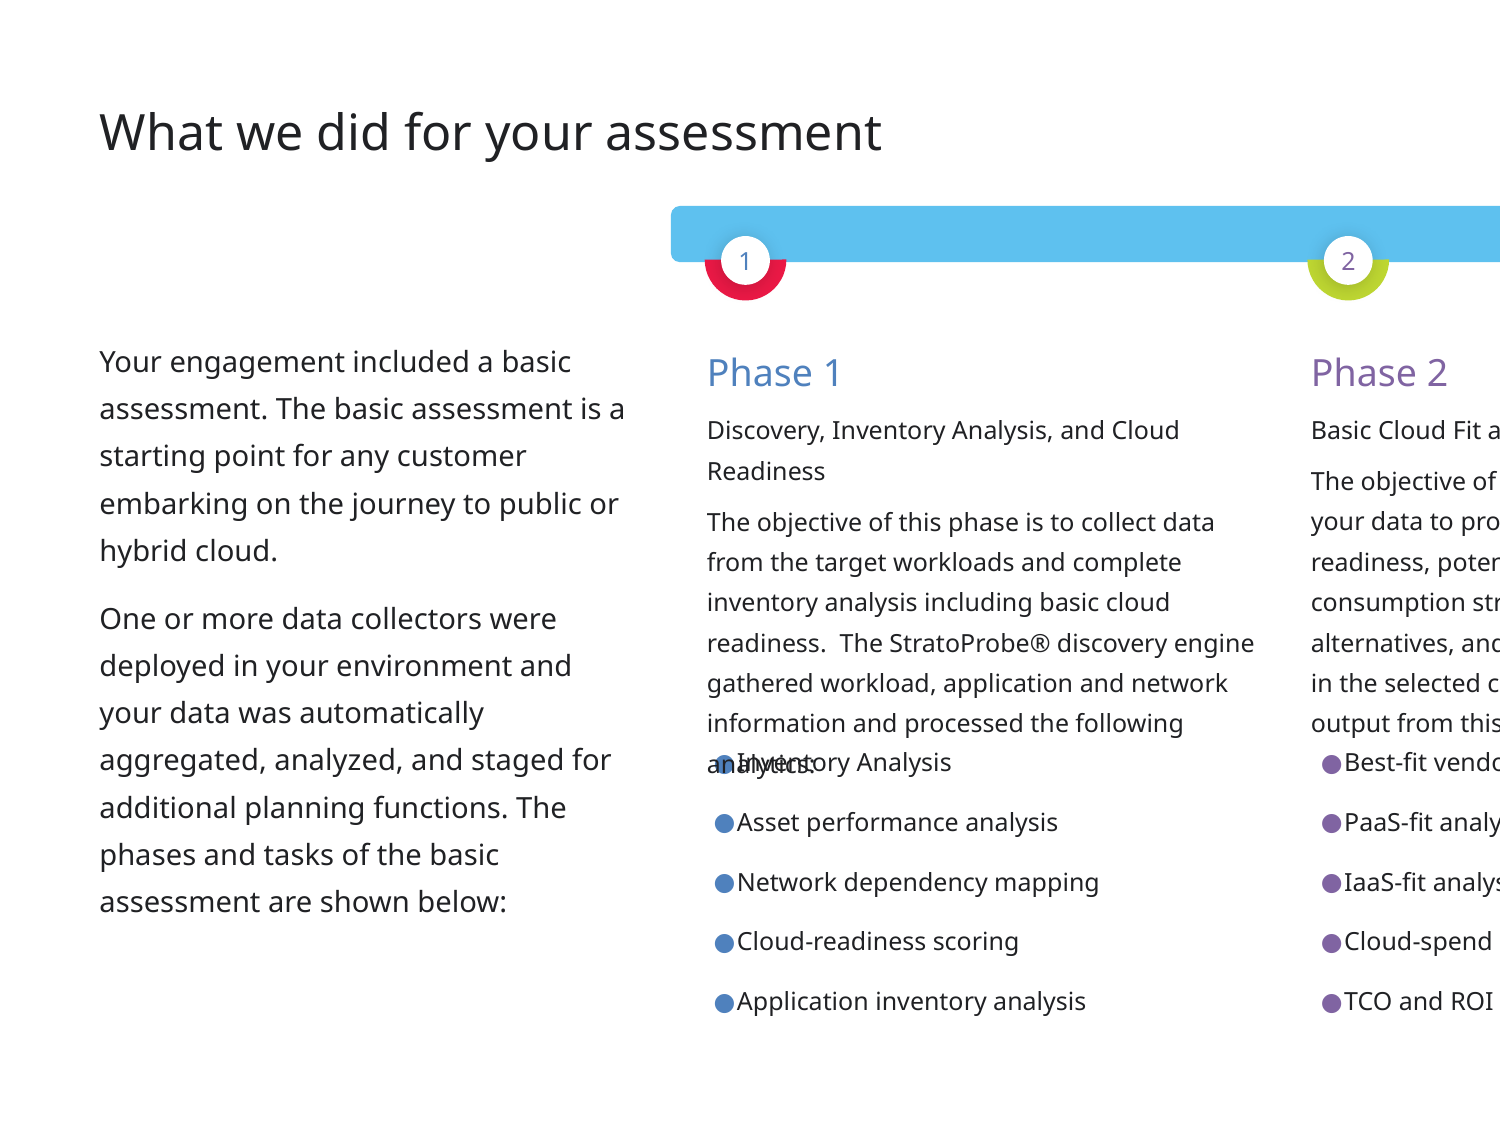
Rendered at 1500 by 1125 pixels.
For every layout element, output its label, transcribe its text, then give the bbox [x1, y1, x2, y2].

text_box [670, 205, 1500, 263]
text_box Inventory Analysis Asset performance analysis Network dependency mapping Cloud-readiness scoring Application inventory analysis [706, 737, 1197, 1010]
text_box Phase 1 Discovery, Inventory Analysis, and Cloud Readiness The objective of this phase is to collect data from the target workloads and complete inventory analysis including basic cloud readiness. The StratoProbe® discovery engine gathered workload, application and network information and processed the following analytics: [706, 333, 1277, 712]
text_box Phase 2 Basic Cloud Fit and Financial Analysis The objective of this phase is to further analyze your data to provide insights into cloud readiness, potential savings from cloud, consumption strategies including IaaS and PaaS alternatives, and to review your projected spend in the selected cloud providers. The expected output from this phase includes: [1310, 333, 1500, 455]
text_box Best-fit vendor catalog-product match (IaaS) PaaS-fit analysis IaaS-fit analysis Cloud-spend estimates (by vendor catalog) TCO and ROI against benchmark baselines [1314, 737, 1500, 1026]
text_box Your engagement included a basic assessment. The basic assessment is a starting point for any customer embarking on the journey to public or hybrid cloud. One or more data collectors were deployed in your environment and your data was automatically aggregated, analyzed, and staged for additional planning functions. The phases and tasks of the basic assessment are shown below: [99, 331, 630, 931]
text_box What we did for your assessment [99, 100, 1089, 157]
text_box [1307, 218, 1390, 301]
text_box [704, 218, 787, 301]
